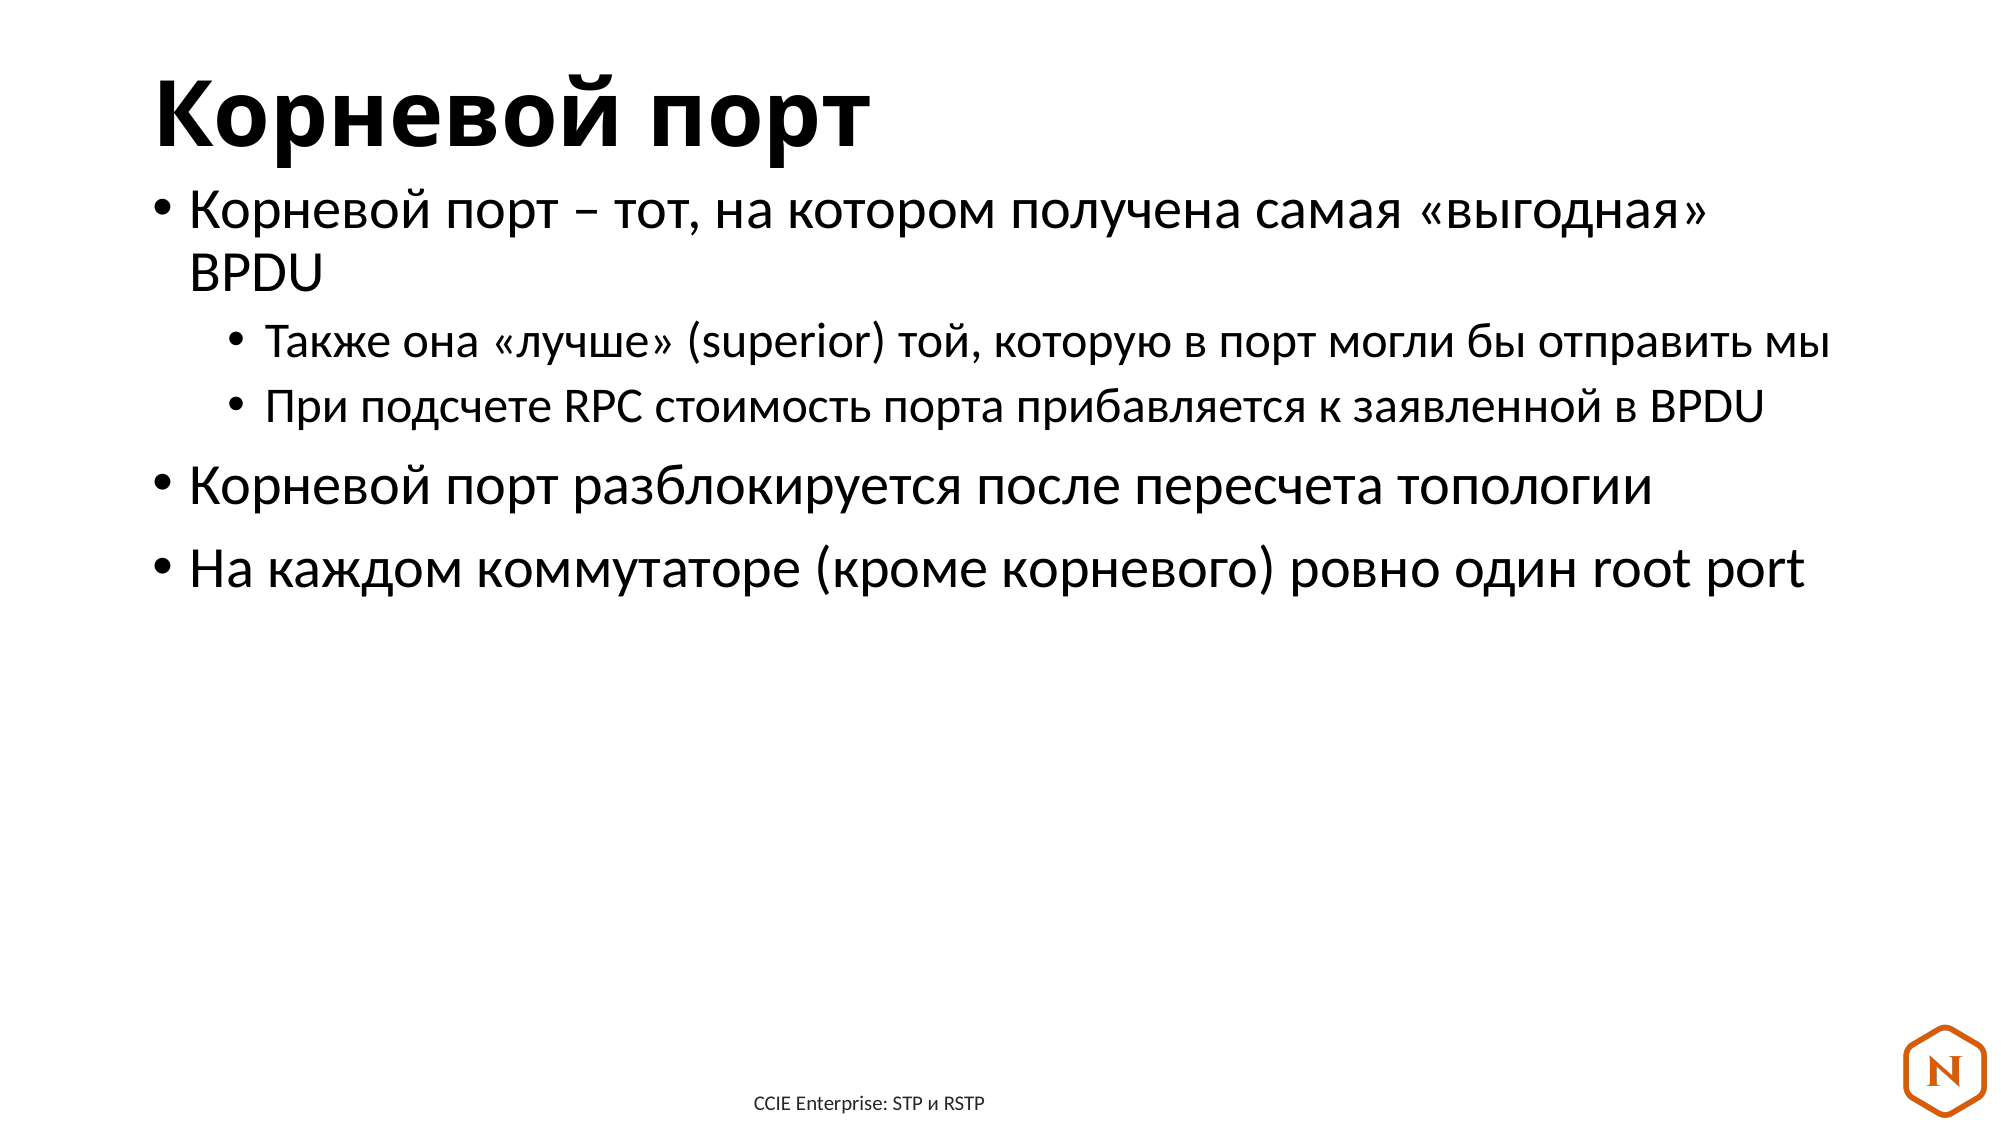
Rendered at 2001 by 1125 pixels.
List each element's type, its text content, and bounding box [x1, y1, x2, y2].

list Корневой порт – тот, на котором получена самая «выгодная» BPDU Также она «лучше» (superior) той, которую в порт могли бы отправить мы При подсчете RPC стоимость порта прибавляется к заявленной в BPDU Корневой порт разблокируется после пересчета топологии На каждом коммутаторе (кроме корневого) ровно один root port [137, 171, 1863, 1014]
title Корневой порт [137, 59, 1863, 171]
footer CCIE Enterprise: STP и RSTP [738, 1082, 1176, 1125]
picture [1890, 1014, 2000, 1125]
